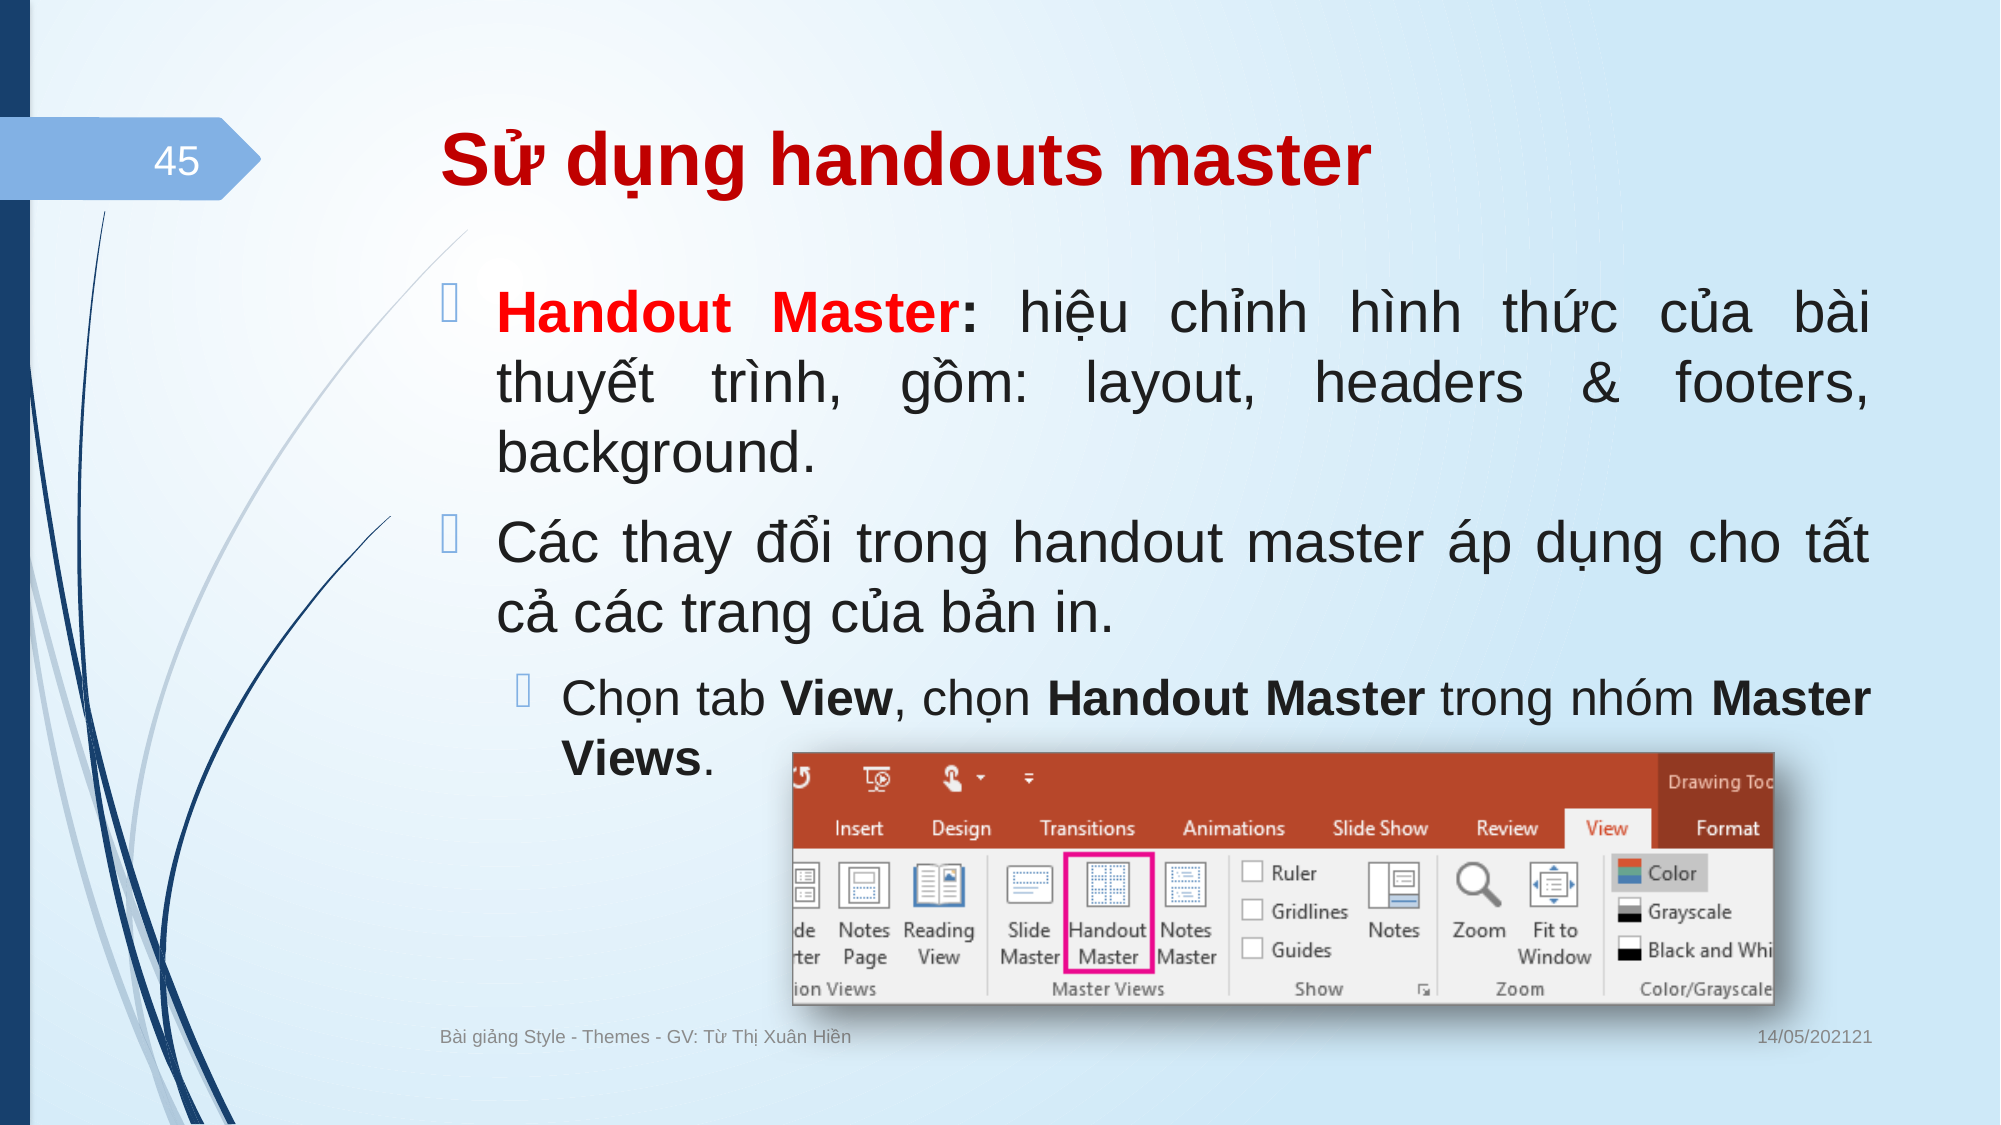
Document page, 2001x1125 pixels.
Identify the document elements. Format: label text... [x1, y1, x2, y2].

list Handout Master: hiệu chỉnh hình thức của bài thuyết trình, gồm: layout, headers & footers, background. Các thay đổi trong handout master áp dụng cho tất cả các trang của bản in. Chọn tab View, chọn Handout Master trong nhóm Master Views. [424, 266, 1888, 970]
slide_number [1699, 1005, 1888, 1067]
picture [791, 752, 1776, 1006]
slide_number 45 [87, 129, 216, 190]
footer Bài giảng Style - Themes - GV: Từ Thị Xuân Hiền [424, 1006, 1675, 1067]
title Sử dụng handouts master [425, 102, 1888, 238]
